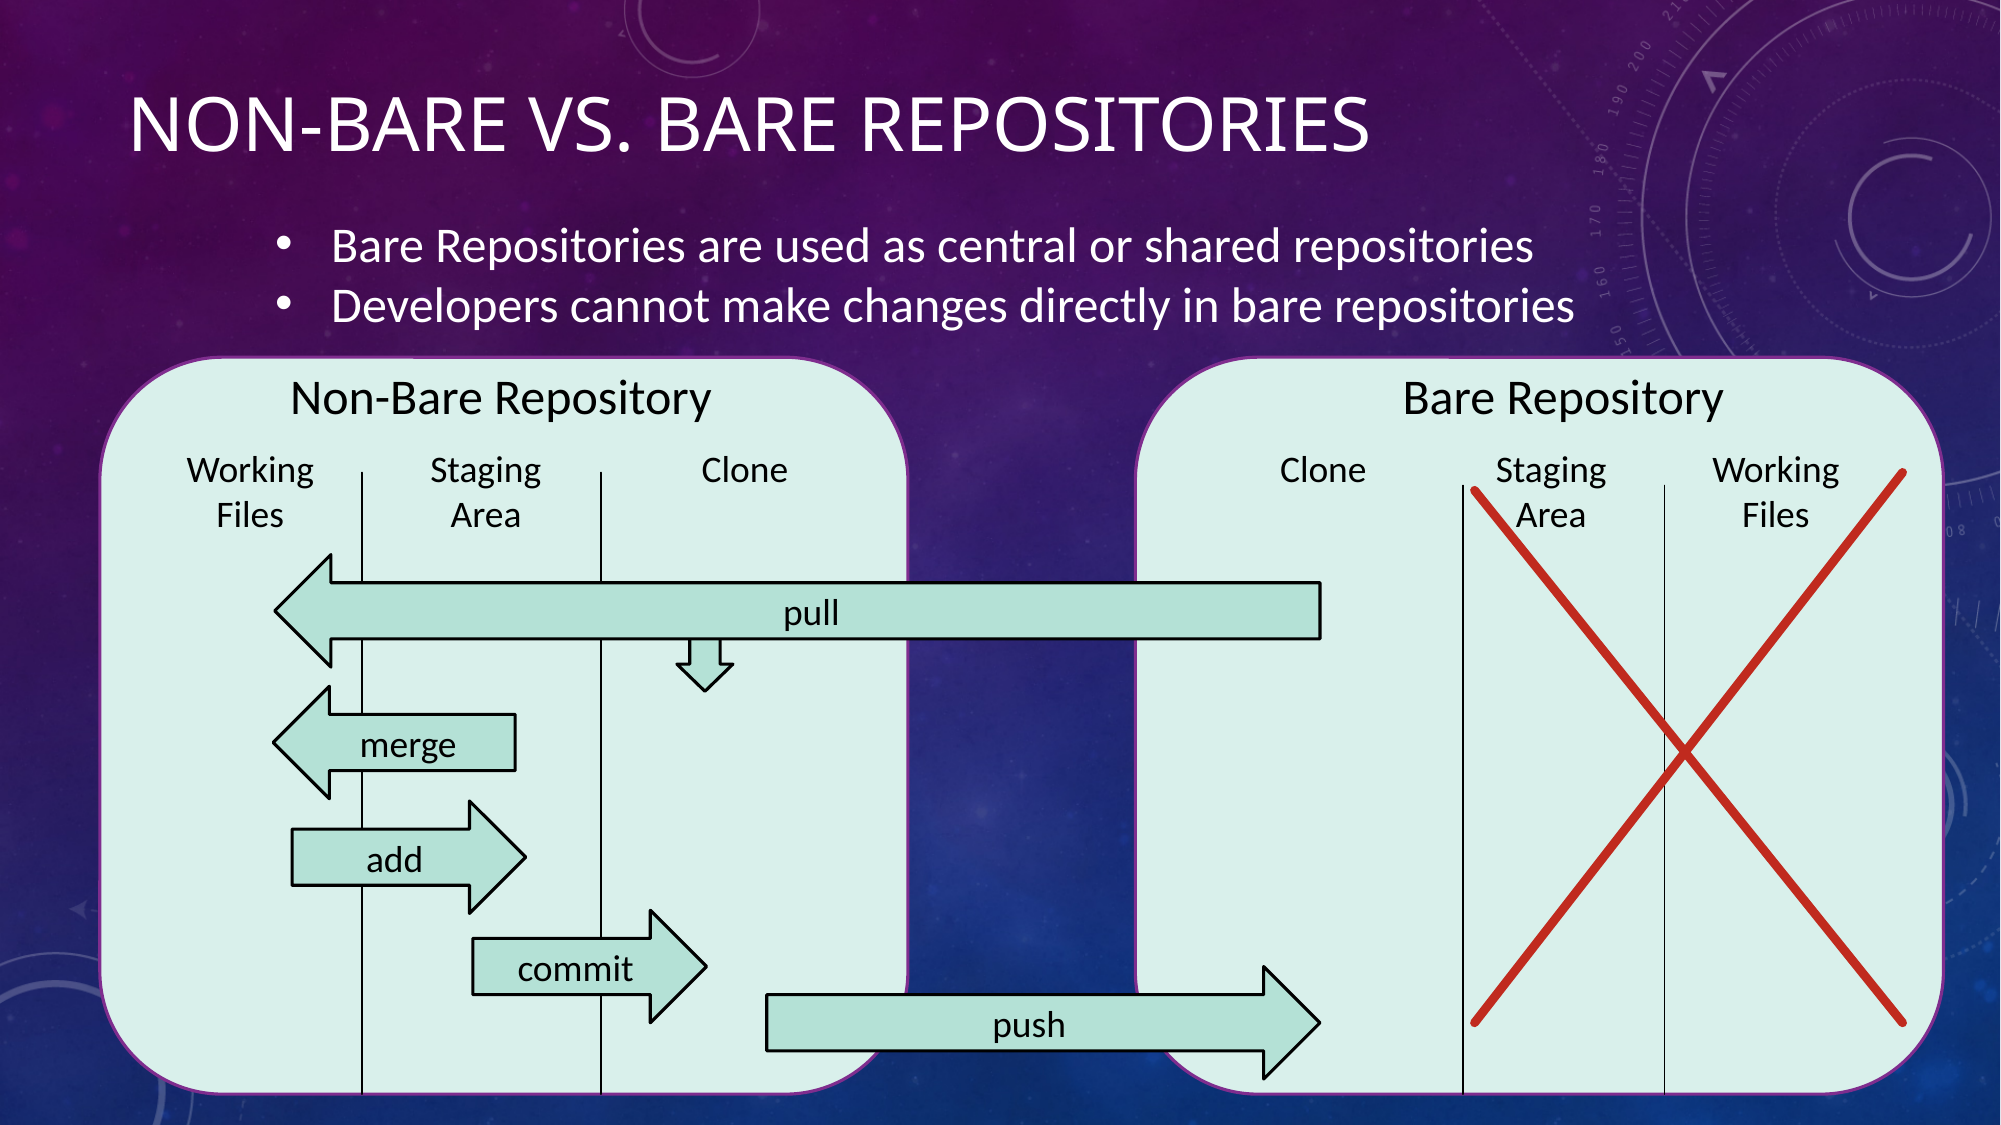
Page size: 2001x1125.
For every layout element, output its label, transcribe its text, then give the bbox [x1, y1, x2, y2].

text_box Non-Bare Repository [275, 357, 728, 432]
text_box add [367, 799, 527, 915]
text_box pull [606, 581, 1322, 641]
text_box Bare Repositories are used as central or shared repositories Developers cannot make changes directly in bare repositories [260, 204, 1591, 340]
text_box commit [606, 908, 708, 1025]
text_box push [765, 965, 1322, 1081]
title Non-Bare vs. Bare Repositories [112, 2, 1775, 242]
text_box pull [273, 553, 357, 669]
text_box add [290, 827, 357, 887]
text_box Working Files [1684, 437, 1868, 472]
text_box Staging Area [409, 437, 563, 543]
text_box pull [367, 581, 596, 641]
text_box Bare Repository [1387, 356, 1740, 432]
text_box [1133, 355, 1946, 1096]
text_box [675, 641, 735, 693]
text_box [98, 355, 910, 1096]
text_box Clone [640, 437, 849, 498]
picture [0, 0, 2001, 1125]
text_box Staging Area [1474, 437, 1629, 472]
text_box commit [471, 936, 596, 997]
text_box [1474, 472, 1903, 1023]
text_box merge [367, 712, 517, 773]
text_box merge [272, 684, 357, 801]
text_box Clone [1232, 437, 1415, 498]
text_box Working Files [159, 437, 342, 543]
